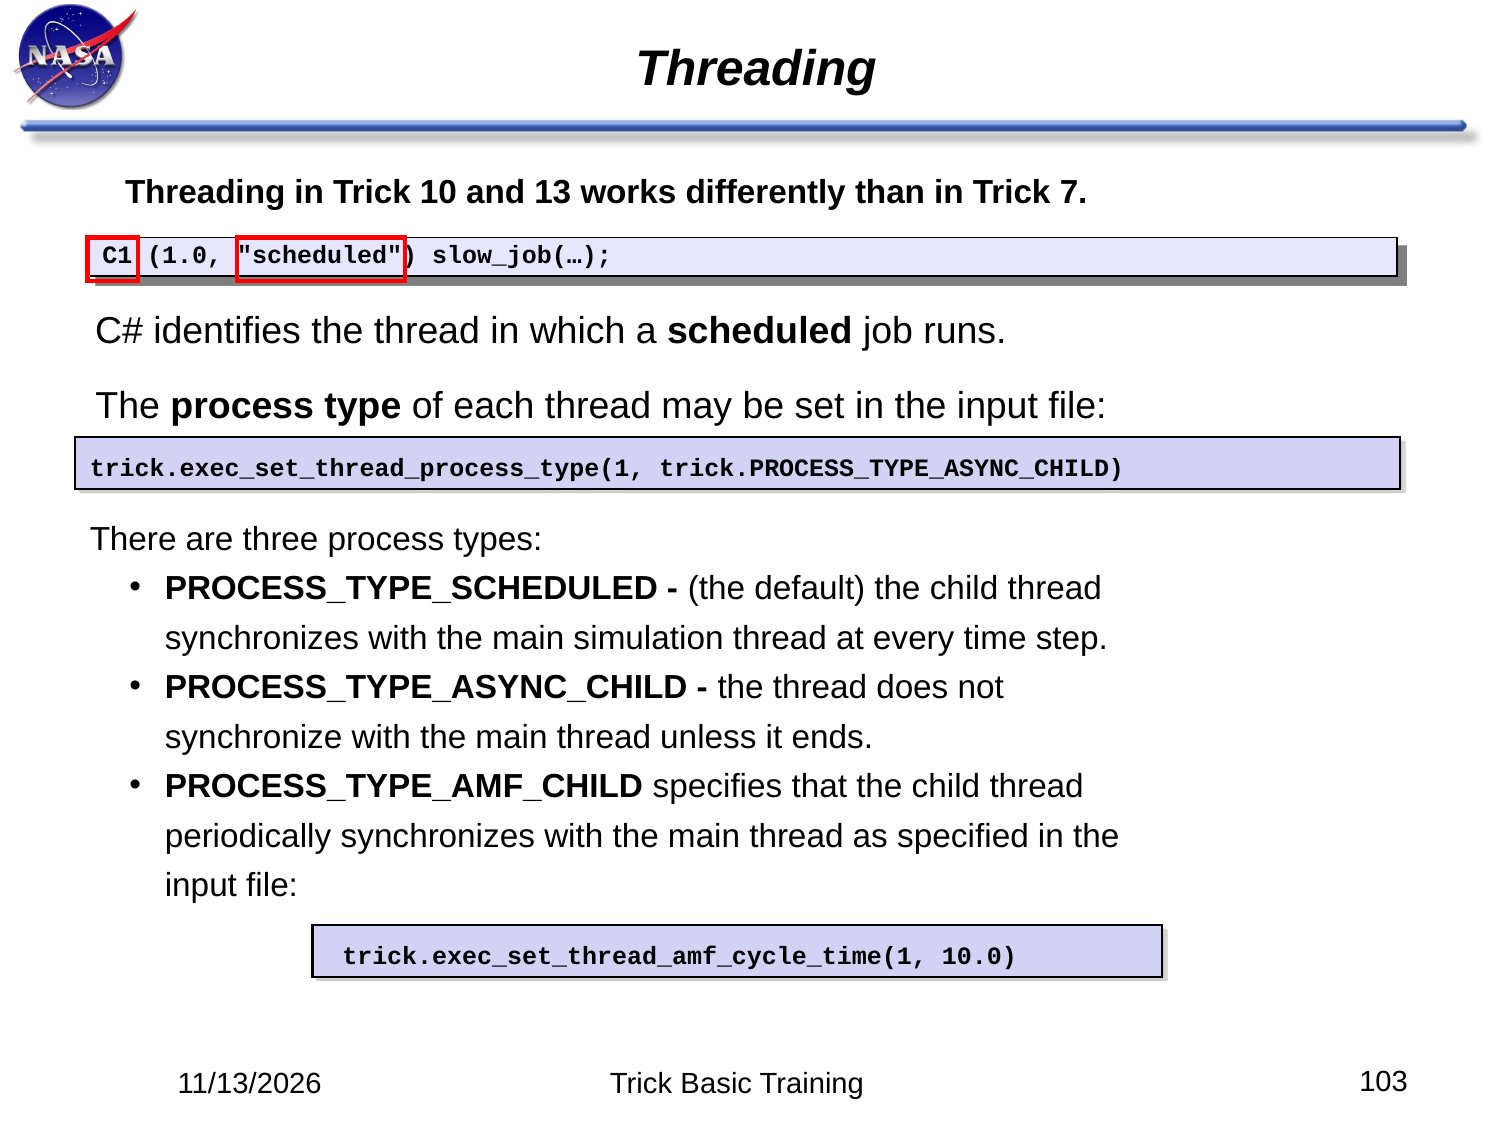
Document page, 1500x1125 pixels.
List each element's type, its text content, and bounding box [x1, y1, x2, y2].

text_box The process type of each thread may be set in the input file: [80, 362, 1123, 433]
picture [0, 0, 147, 110]
picture [16, 114, 1484, 154]
text_box There are three process types: PROCESS_TYPE_SCHEDULED - (the default) the child thread synchronizes with the main simulation thread at every time step. PROCESS_TYPE_ASYNC_CHILD - the thread does not synchronize with the main thread unless it ends. PROCESS_TYPE_AMF_CHILD specifies that the child thread periodically synchronizes with the main thread as specified in the input file: [74, 499, 1188, 911]
text_box C1 (1.0, "scheduled") slow_job(…); [406, 237, 1397, 277]
text_box C1 (1.0, "scheduled") slow_job(…); [138, 237, 237, 277]
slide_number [74, 1056, 425, 1107]
title Threading [149, 20, 1363, 97]
text_box C# identifies the thread in which a scheduled job runs. [80, 287, 1022, 358]
text_box trick.exec_set_thread_amf_cycle_time(1, 10.0) [312, 924, 1163, 977]
slide_number 103 [1072, 1054, 1424, 1115]
text_box Threading in Trick 10 and 13 works differently than in Trick 7. [75, 162, 1139, 213]
text_box [87, 237, 138, 281]
text_box [237, 237, 406, 281]
text_box trick.exec_set_thread_process_type(1, trick.PROCESS_TYPE_ASYNC_CHILD) [75, 437, 1400, 490]
footer Trick Basic Training [499, 1056, 975, 1116]
